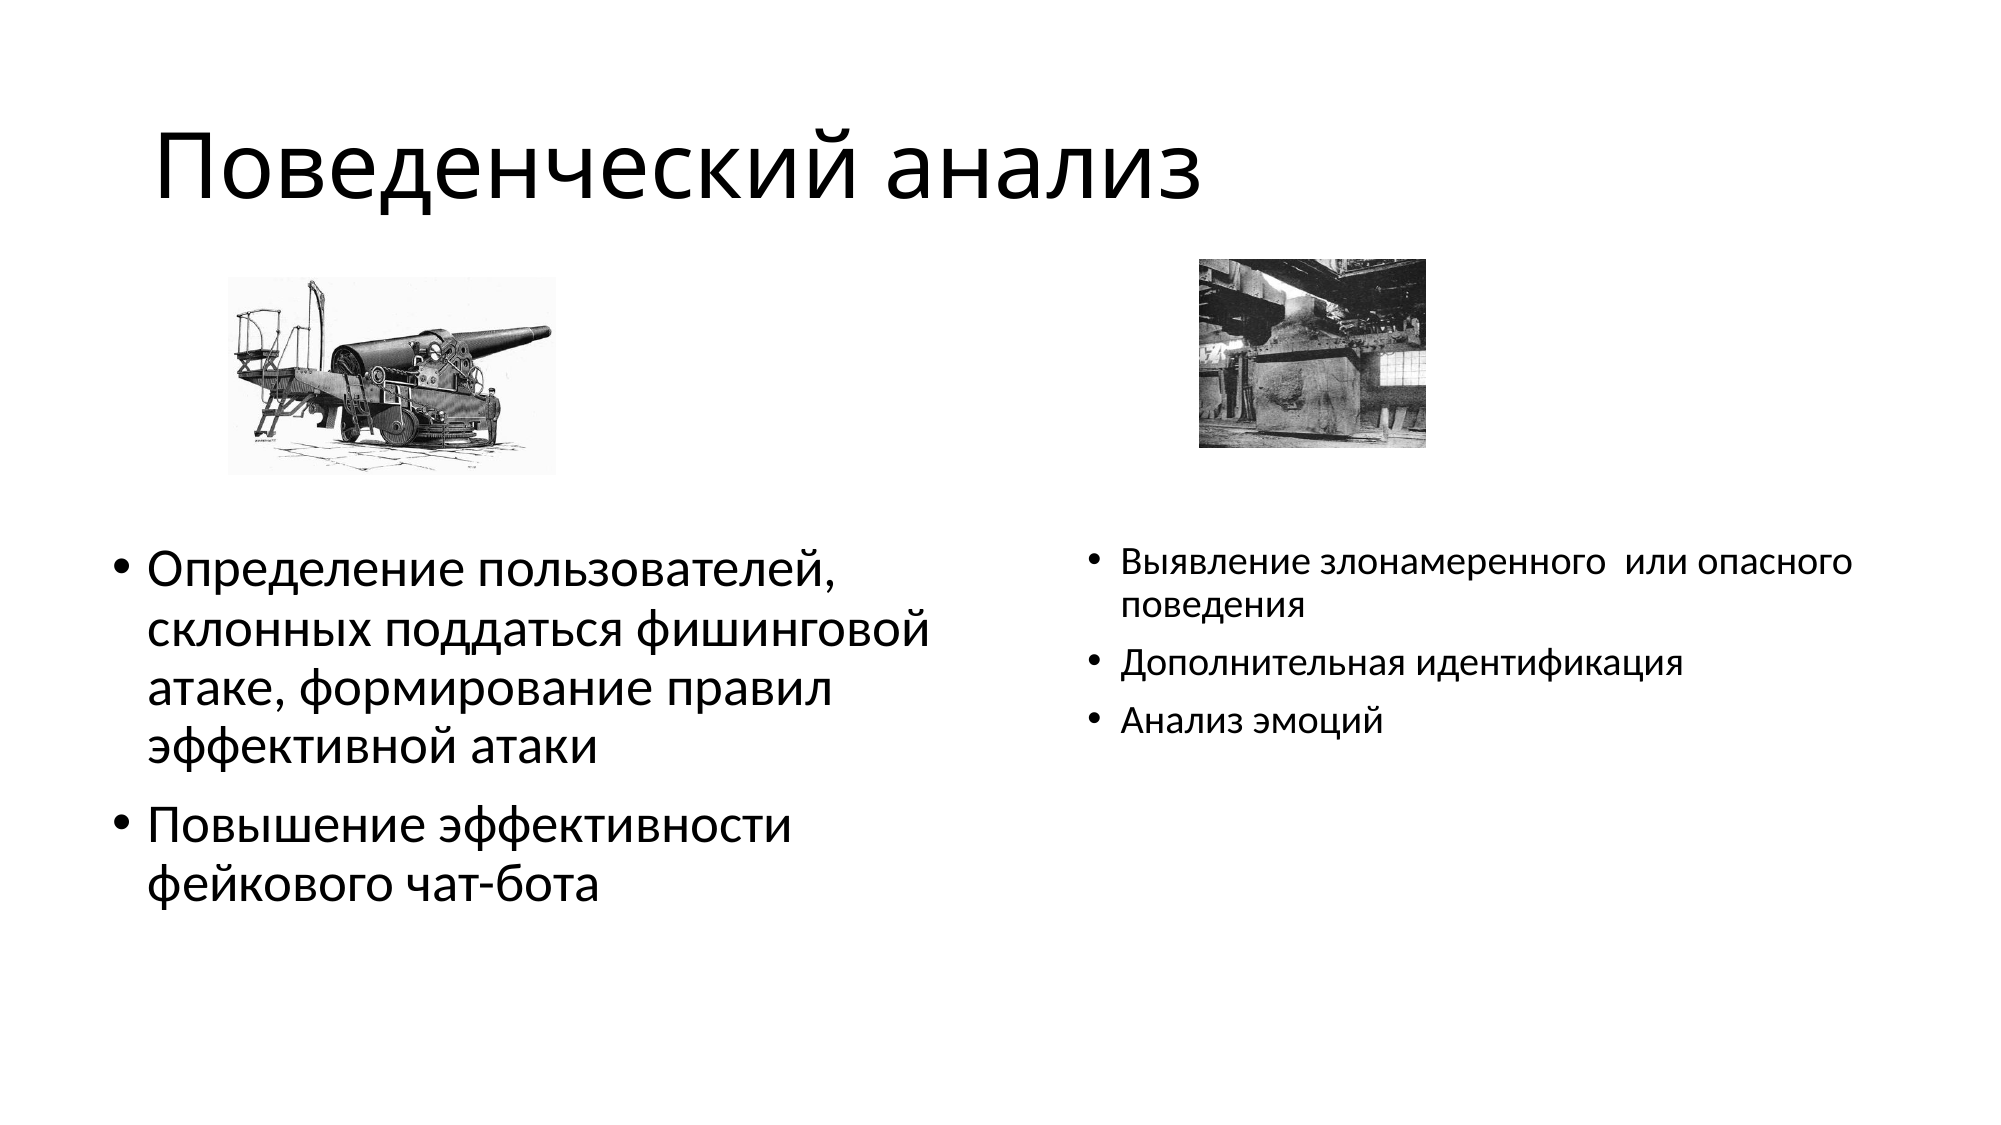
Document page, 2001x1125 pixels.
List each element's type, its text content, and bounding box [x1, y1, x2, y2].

title Поведенческий анализ [137, 59, 1863, 278]
picture [228, 277, 556, 475]
picture [1199, 259, 1426, 448]
text_box Выявление злонамеренного или опасного поведения Дополнительная идентификация Анализ эмоций [1072, 532, 1903, 750]
list Определение пользователей, склонных поддаться фишинговой атаке, формирование правил эффективной атаки Повышение эффективности фейкового чат-бота [97, 532, 1000, 923]
